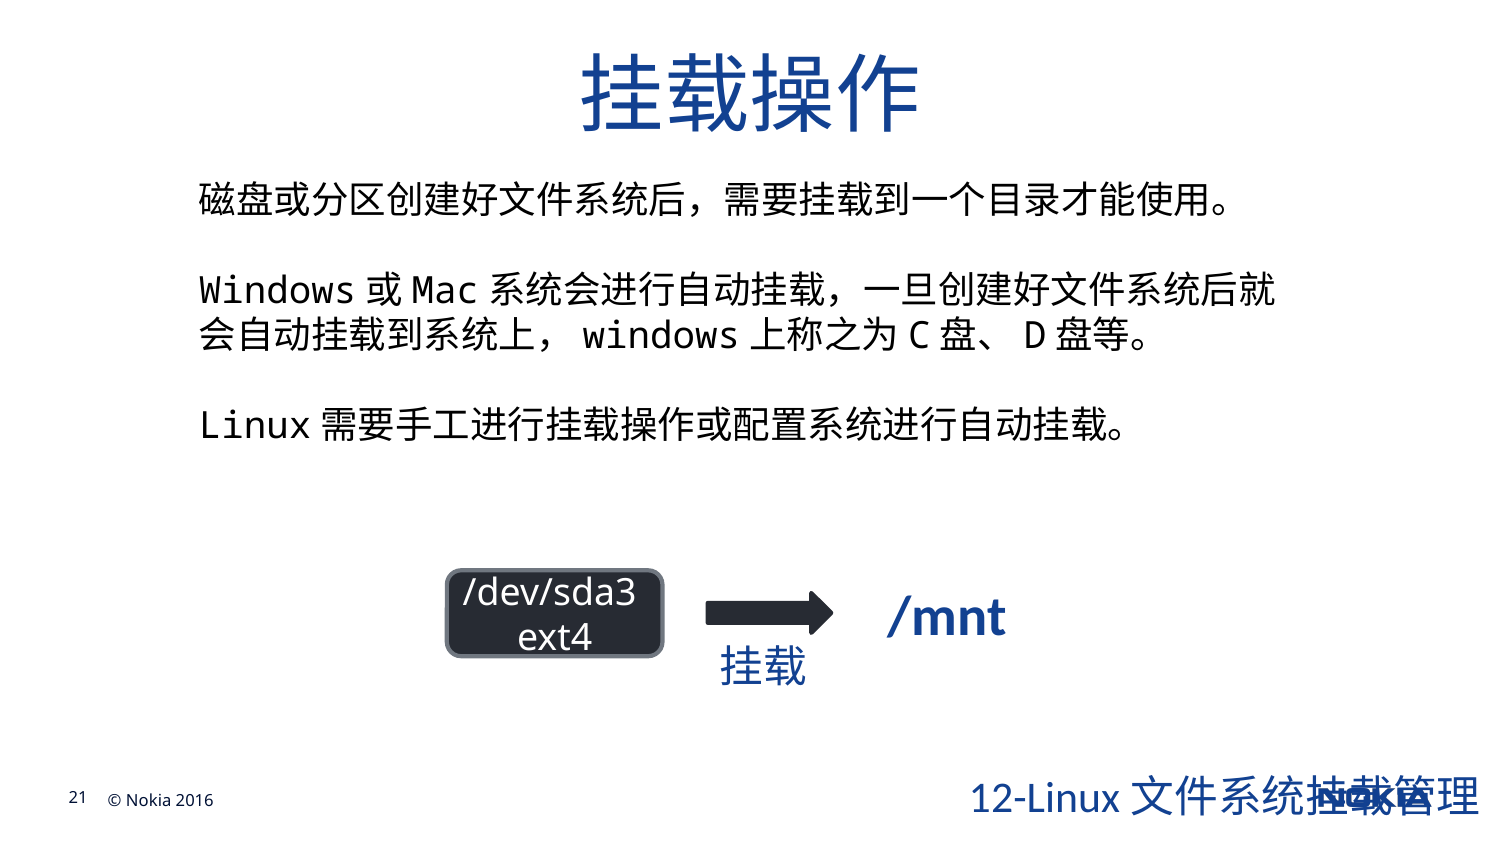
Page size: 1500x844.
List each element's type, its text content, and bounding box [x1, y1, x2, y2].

text_box [705, 591, 834, 632]
text_box 12-Linux文件系统挂载管理 [957, 763, 1492, 827]
text_box /mnt [876, 573, 1021, 652]
text_box 挂载 [708, 632, 819, 697]
text_box /dev/sda3 ext4 [444, 568, 665, 659]
subtitle 磁盘或分区创建好文件系统后，需要挂载到一个目录才能使用。 Windows或Mac系统会进行自动挂载，一旦创建好文件系统后就会自动挂载到系统上，windows上称之为C盘、D盘等。 Linux需要手工进行挂载操作或配置系统进行自动挂载。 [187, 170, 1313, 543]
title 挂载操作 [187, 26, 1313, 143]
